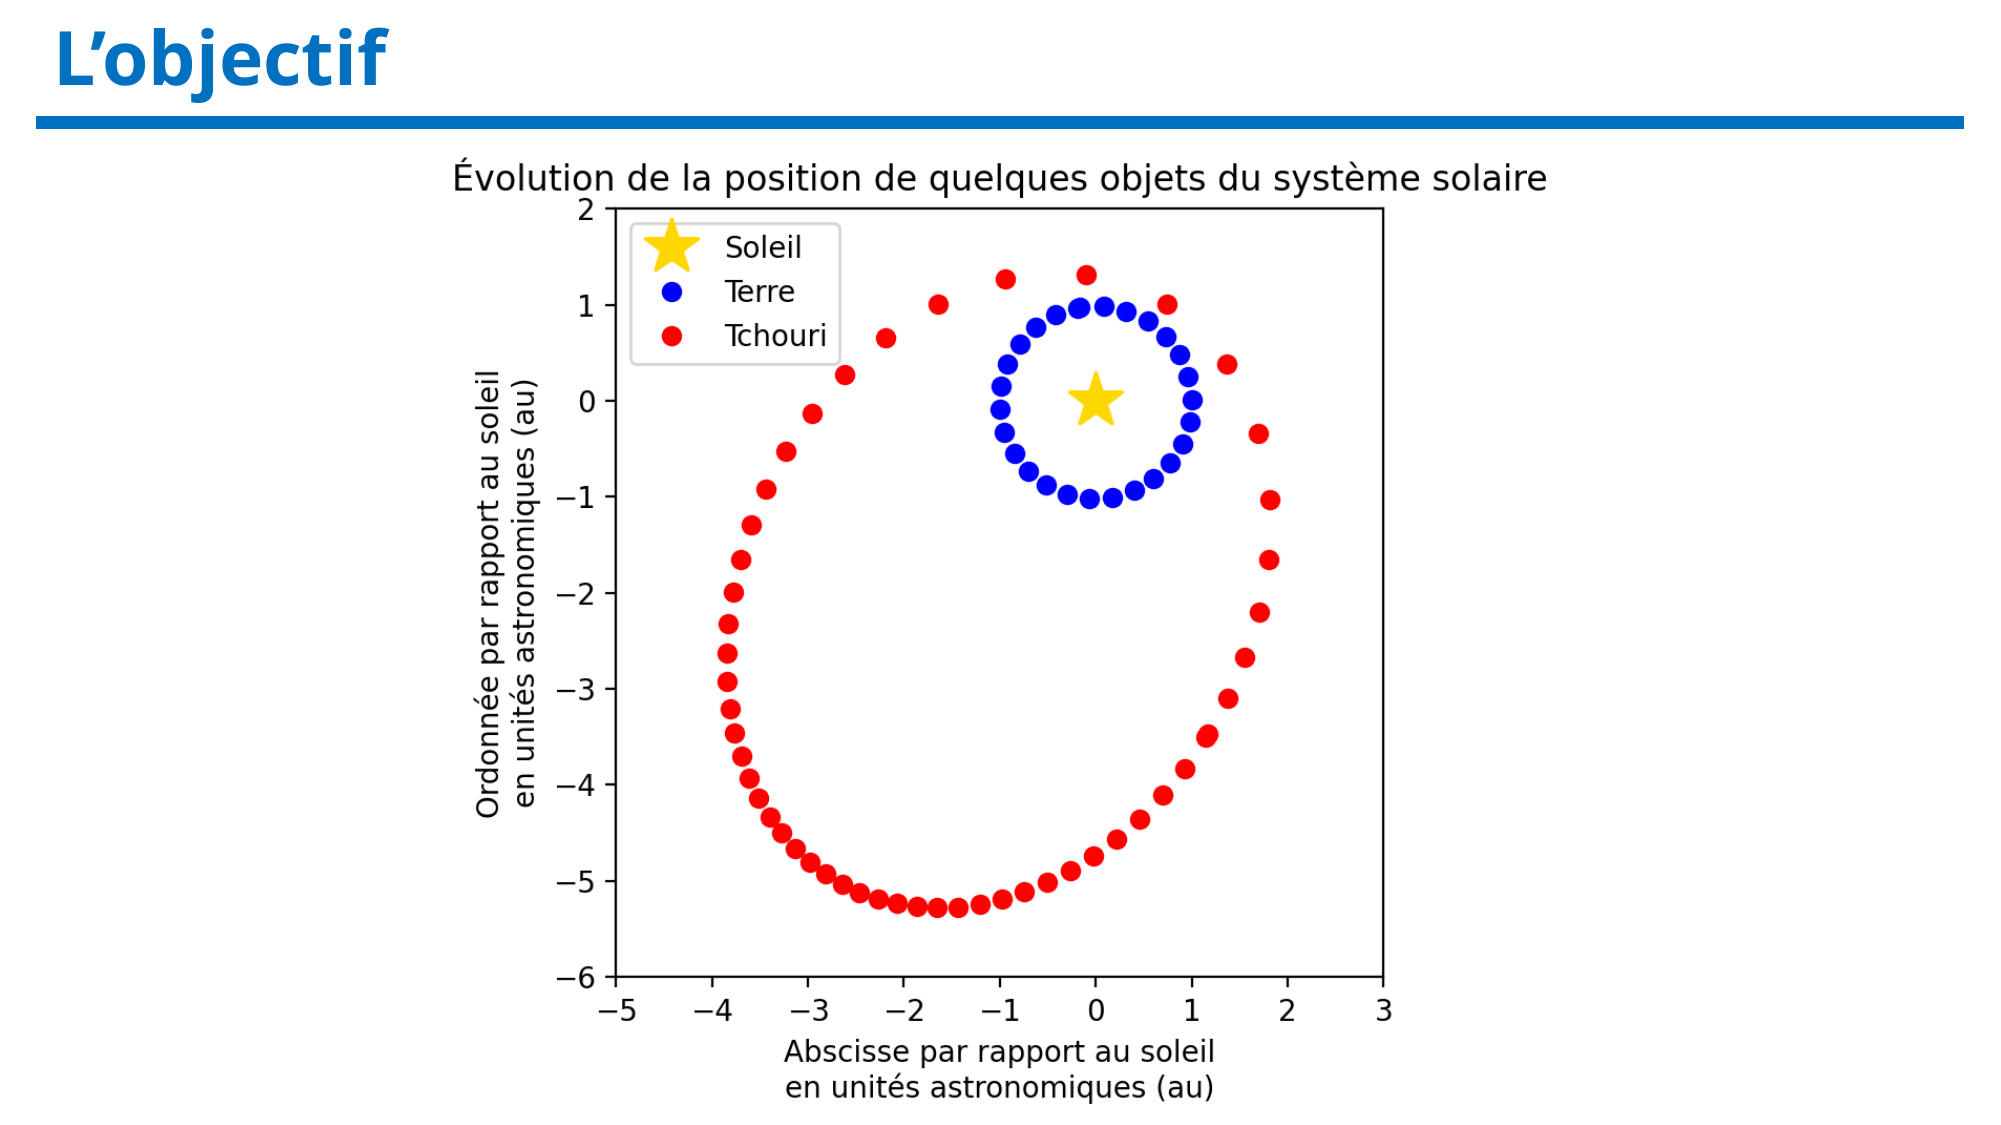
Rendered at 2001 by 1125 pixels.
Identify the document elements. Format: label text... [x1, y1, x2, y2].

text_box L’objectif [0, 0, 2000, 123]
picture [431, 137, 1569, 1125]
